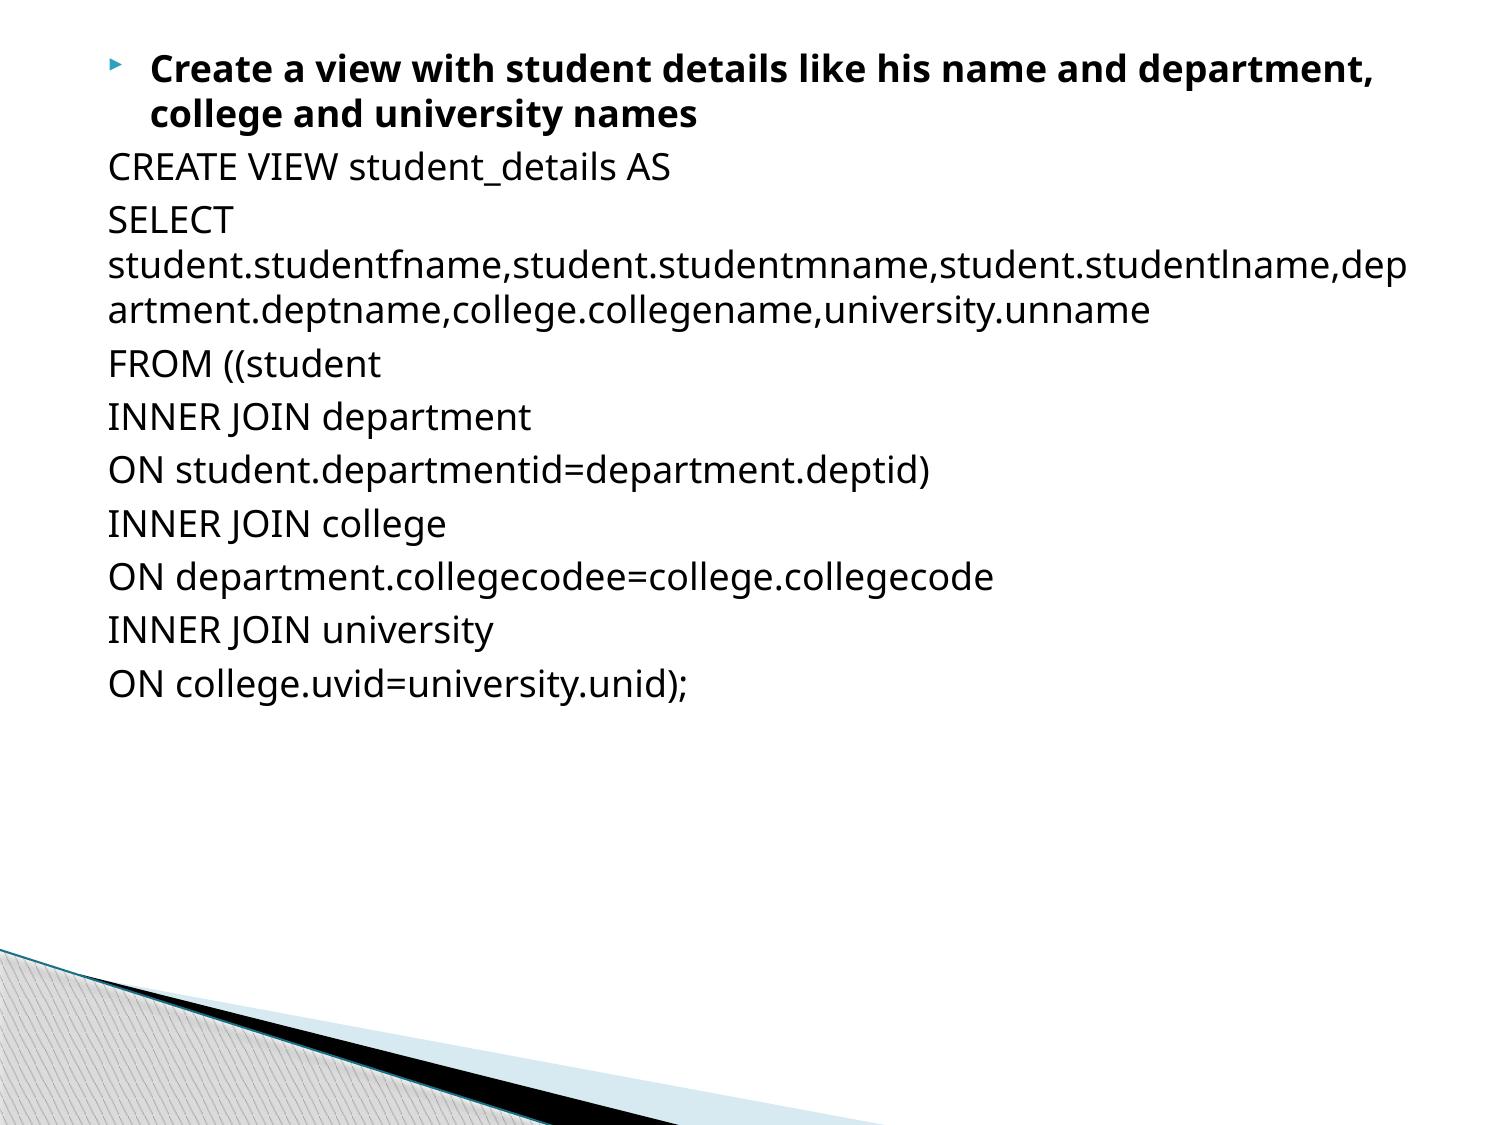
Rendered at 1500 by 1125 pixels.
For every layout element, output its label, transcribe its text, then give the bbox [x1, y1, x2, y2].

list Create a view with student details like his name and department, college and university names CREATE VIEW student_details AS SELECT student.studentfname,student.studentmname,student.studentlname,department.deptname,college.collegename,university.unname FROM ((student INNER JOIN department ON student.departmentid=department.deptid) INNER JOIN college ON department.collegecodee=college.collegecode INNER JOIN university ON college.uvid=university.unid); [75, 37, 1425, 986]
